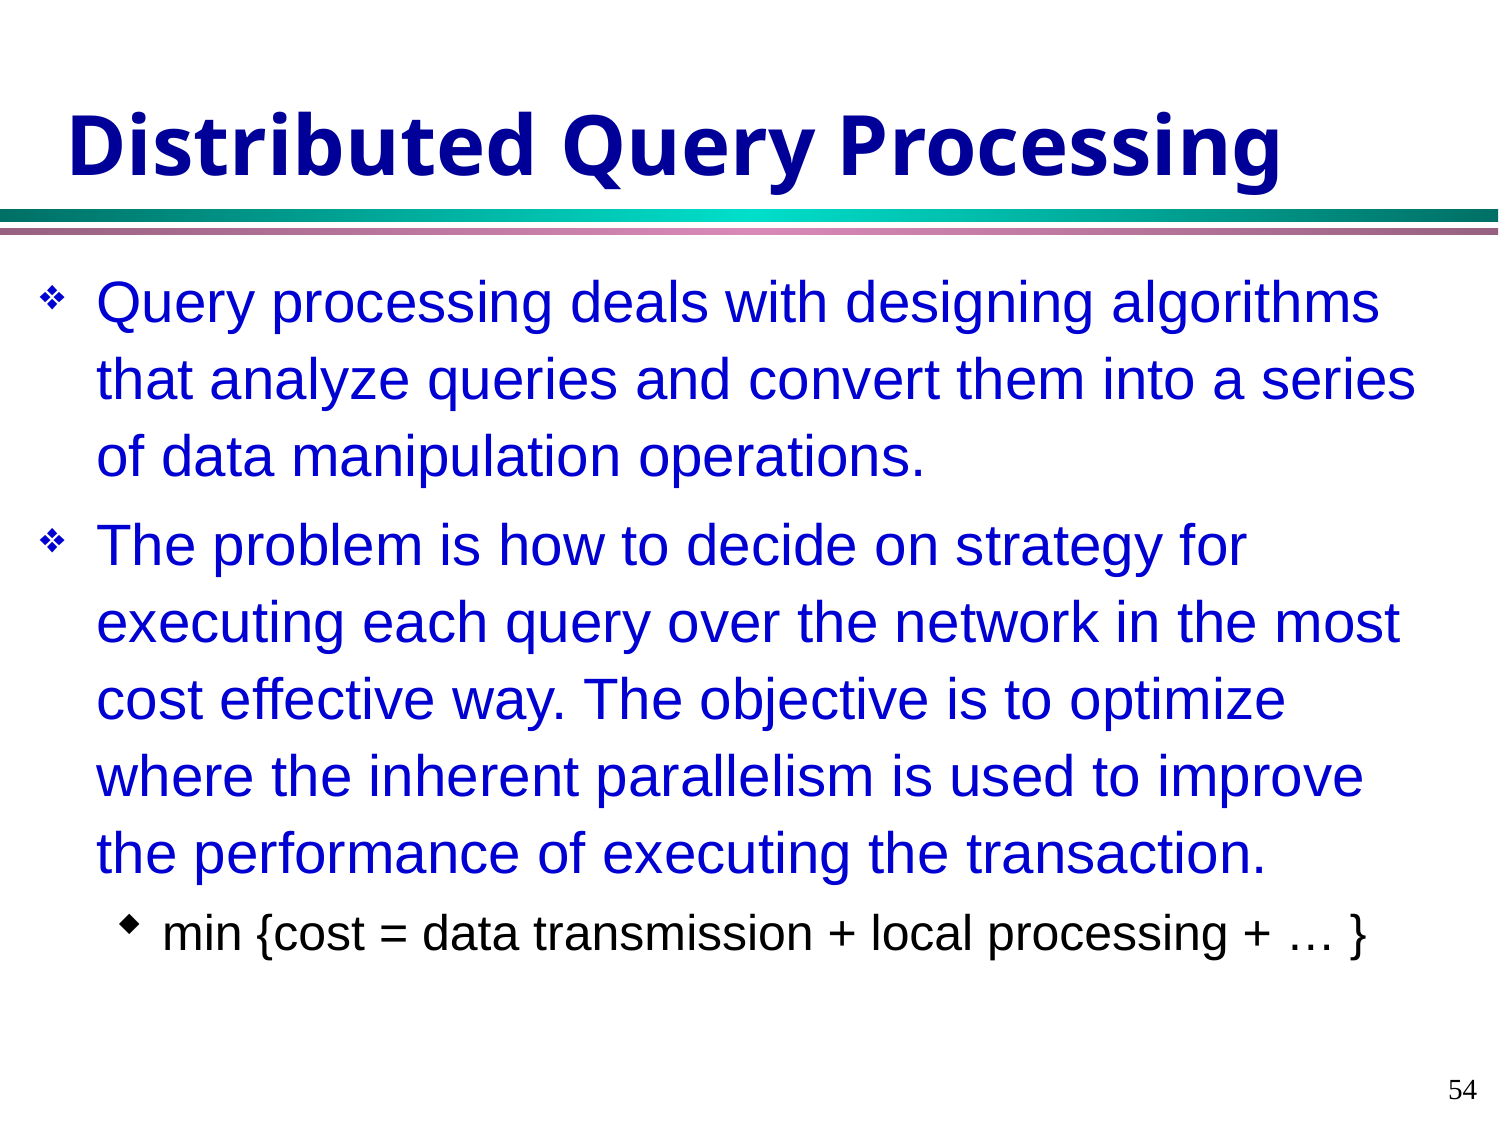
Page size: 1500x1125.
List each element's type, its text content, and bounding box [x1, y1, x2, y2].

list Query processing deals with designing algorithms that analyze queries and convert them into a series of data manipulation operations. The problem is how to decide on strategy for executing each query over the network in the most cost effective way. The objective is to optimize where the inherent parallelism is used to improve the performance of executing the transaction. min {cost = data transmission + local processing + … } [24, 249, 1463, 1001]
title Distributed Query Processing [49, 37, 1438, 201]
text_box [1187, 1049, 1500, 1125]
